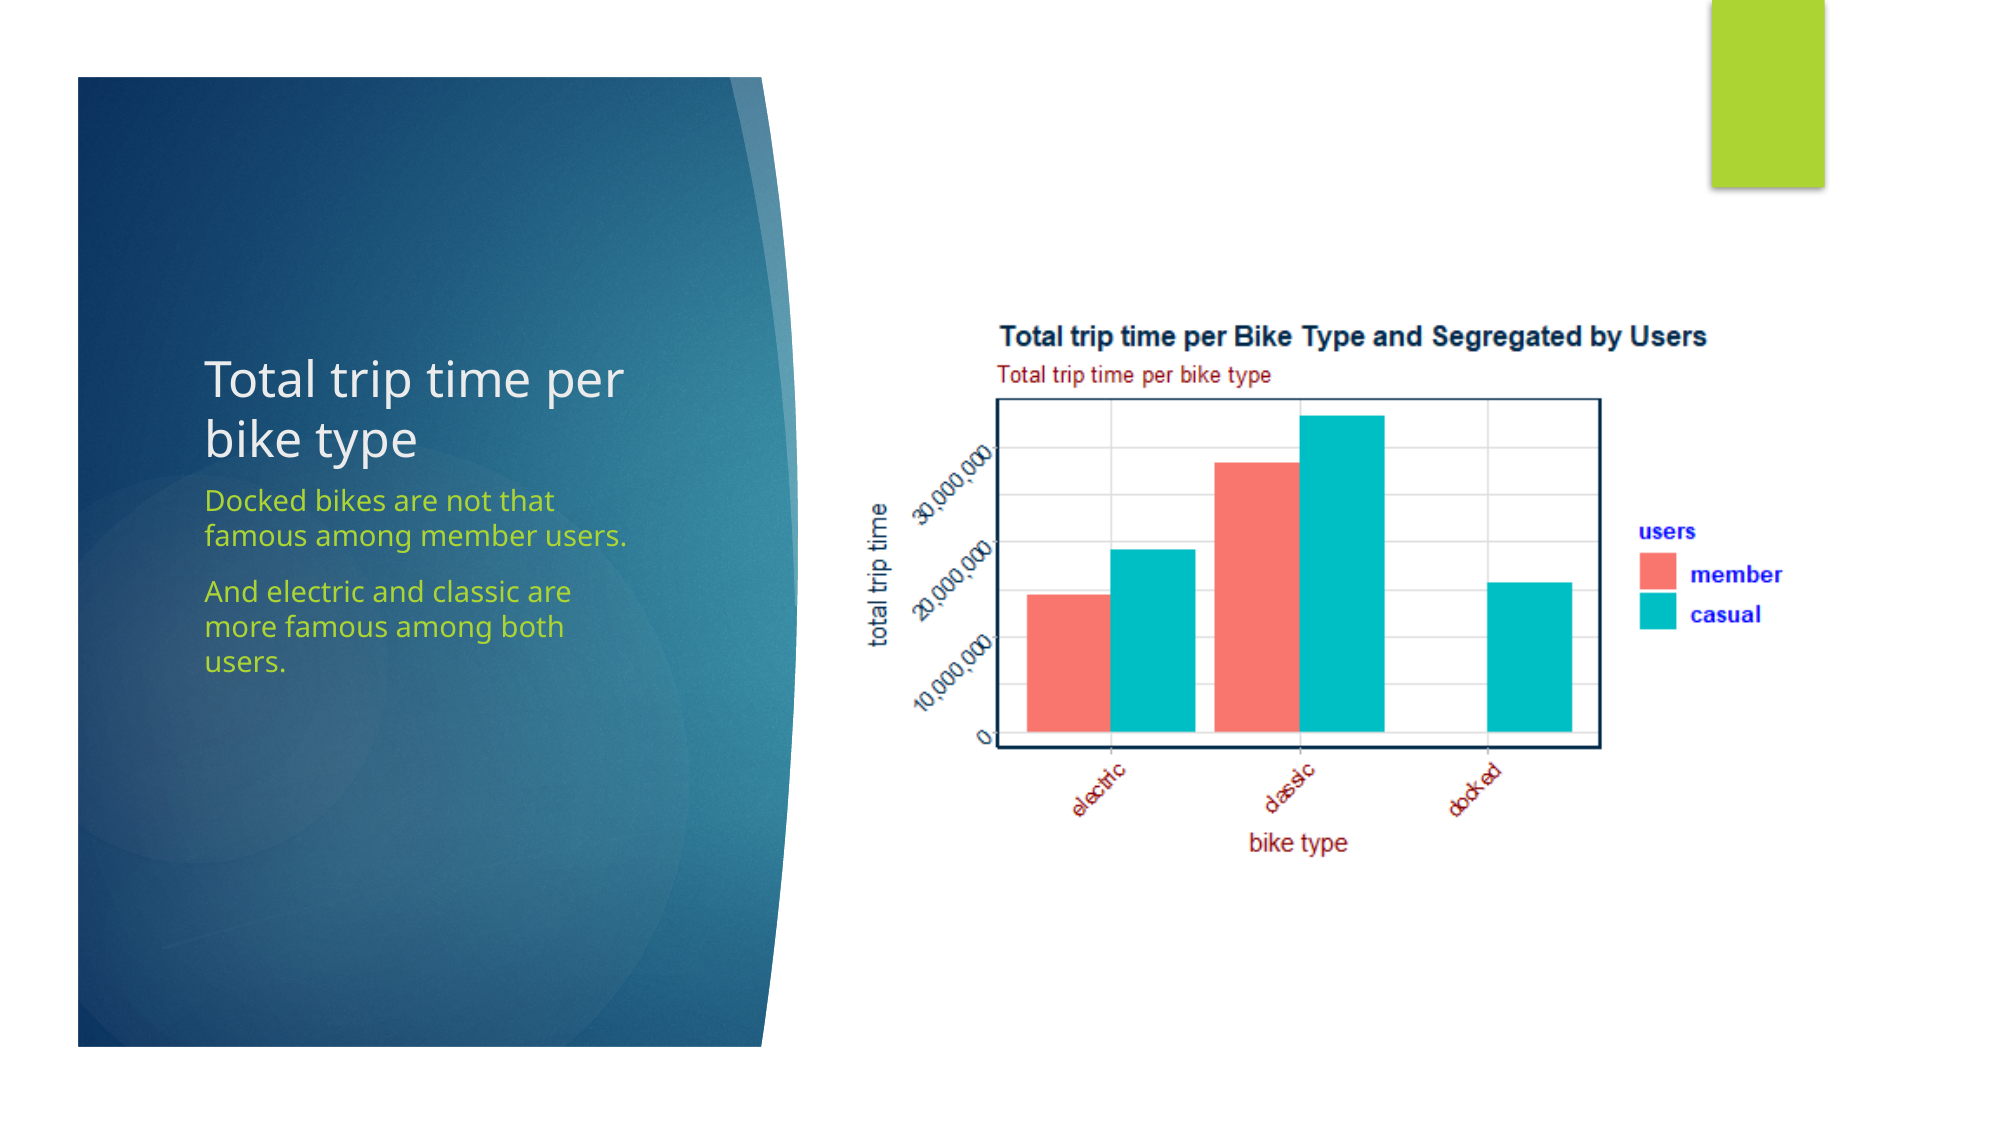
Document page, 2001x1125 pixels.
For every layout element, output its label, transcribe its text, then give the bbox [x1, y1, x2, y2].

title Total trip time per bike type [189, 212, 648, 474]
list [852, 310, 1800, 860]
list Docked bikes are not that famous among member users. And electric and classic are more famous among both users. [189, 474, 648, 989]
